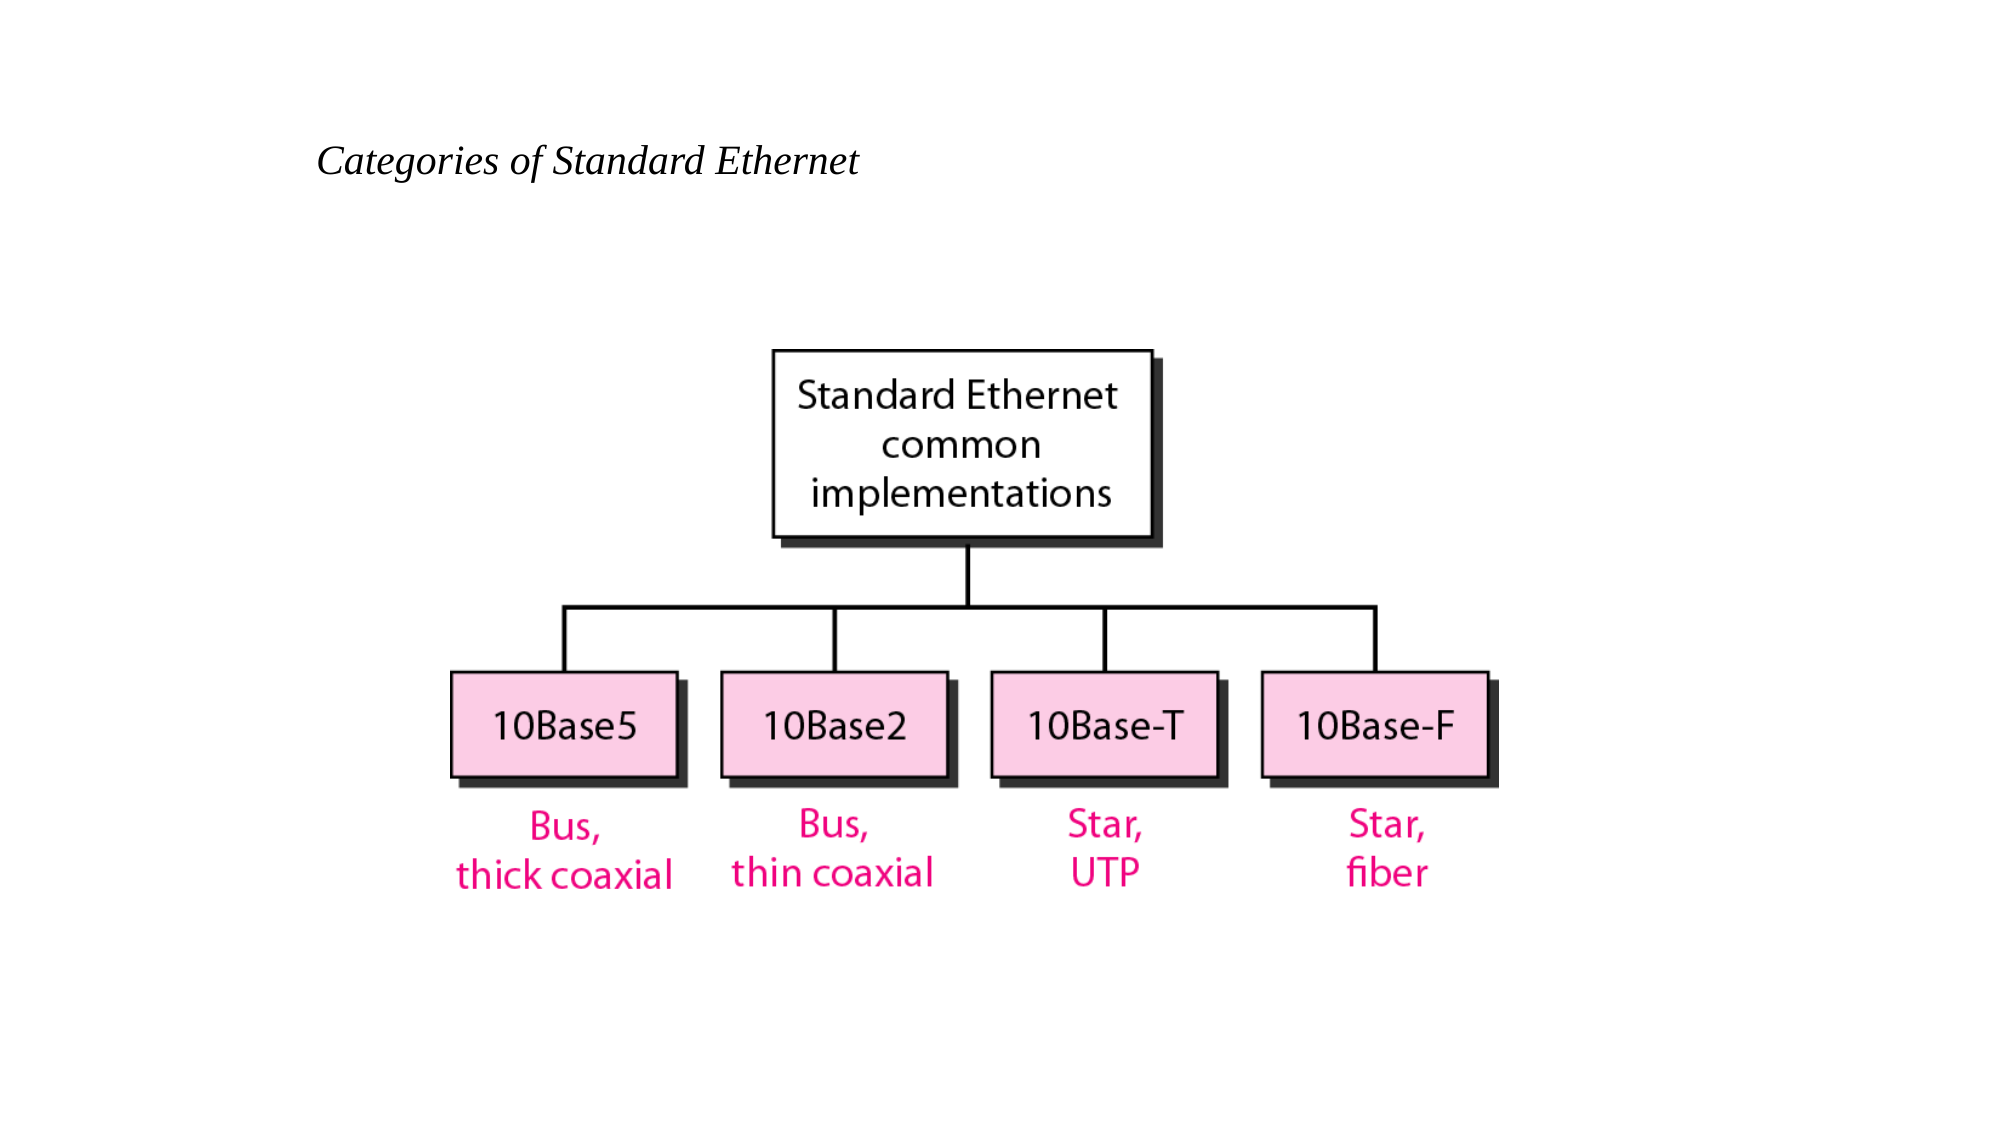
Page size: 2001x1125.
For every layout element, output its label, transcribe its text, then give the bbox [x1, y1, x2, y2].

picture [449, 349, 1499, 900]
text_box Categories of Standard Ethernet [301, 125, 875, 190]
